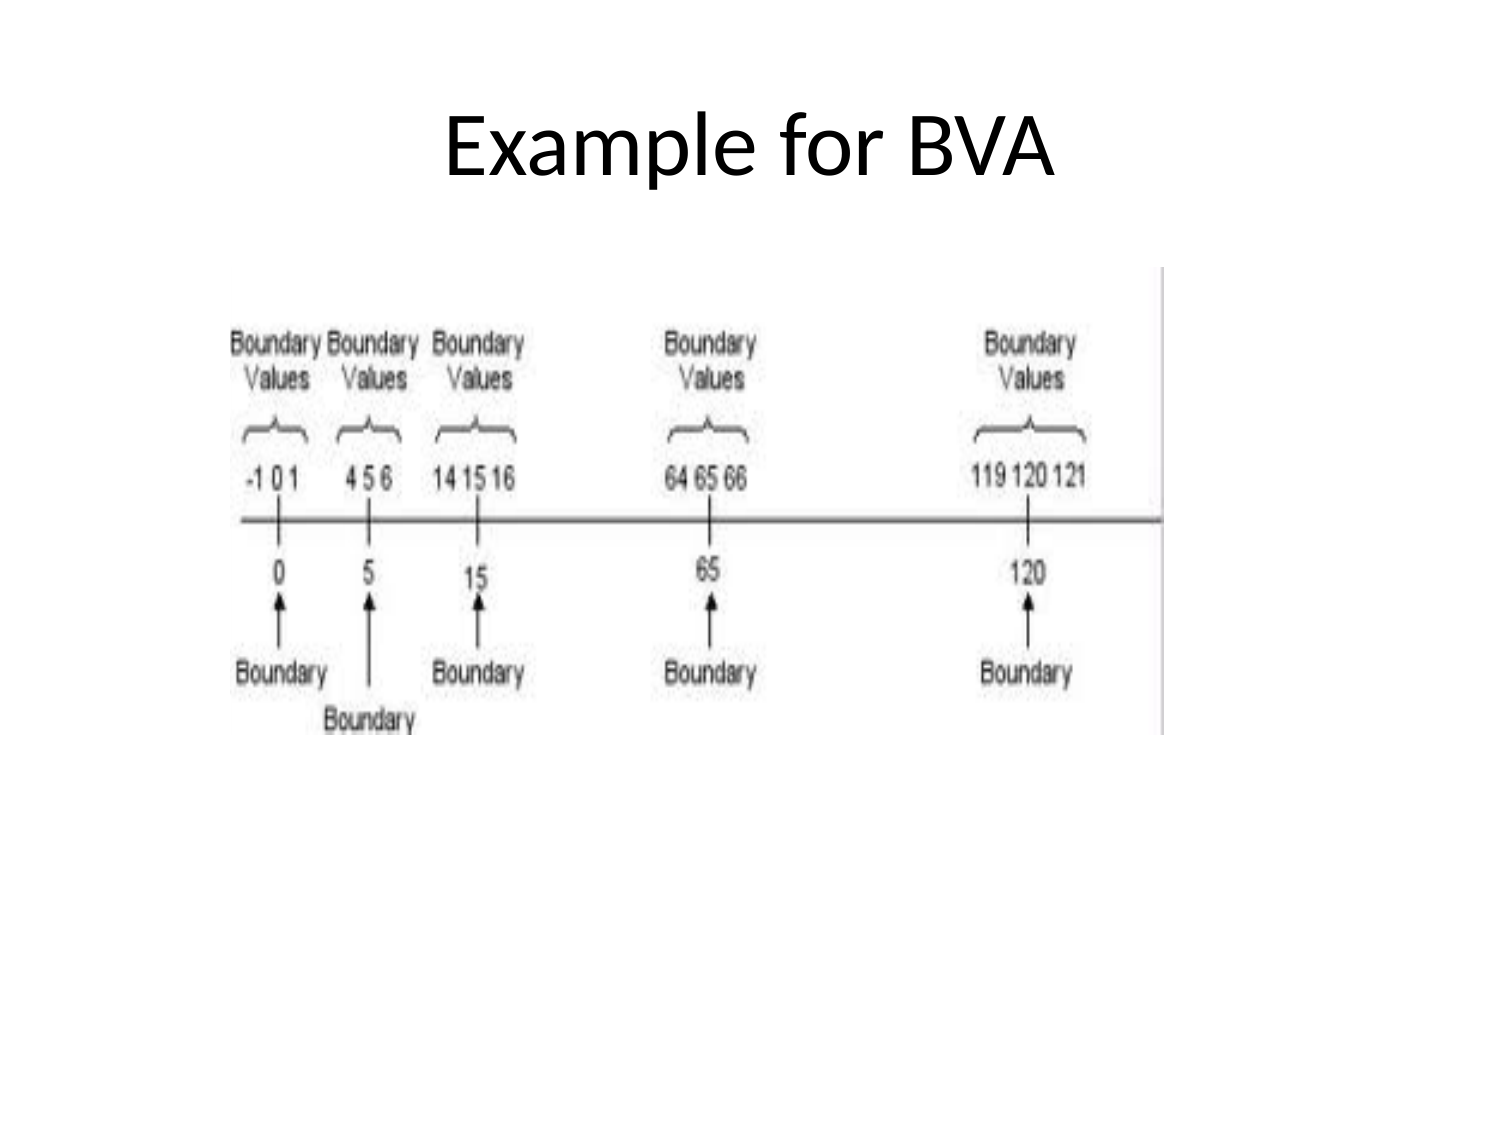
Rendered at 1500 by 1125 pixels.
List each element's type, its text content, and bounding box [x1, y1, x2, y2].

title Example for BVA [75, 45, 1425, 233]
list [229, 266, 1164, 735]
